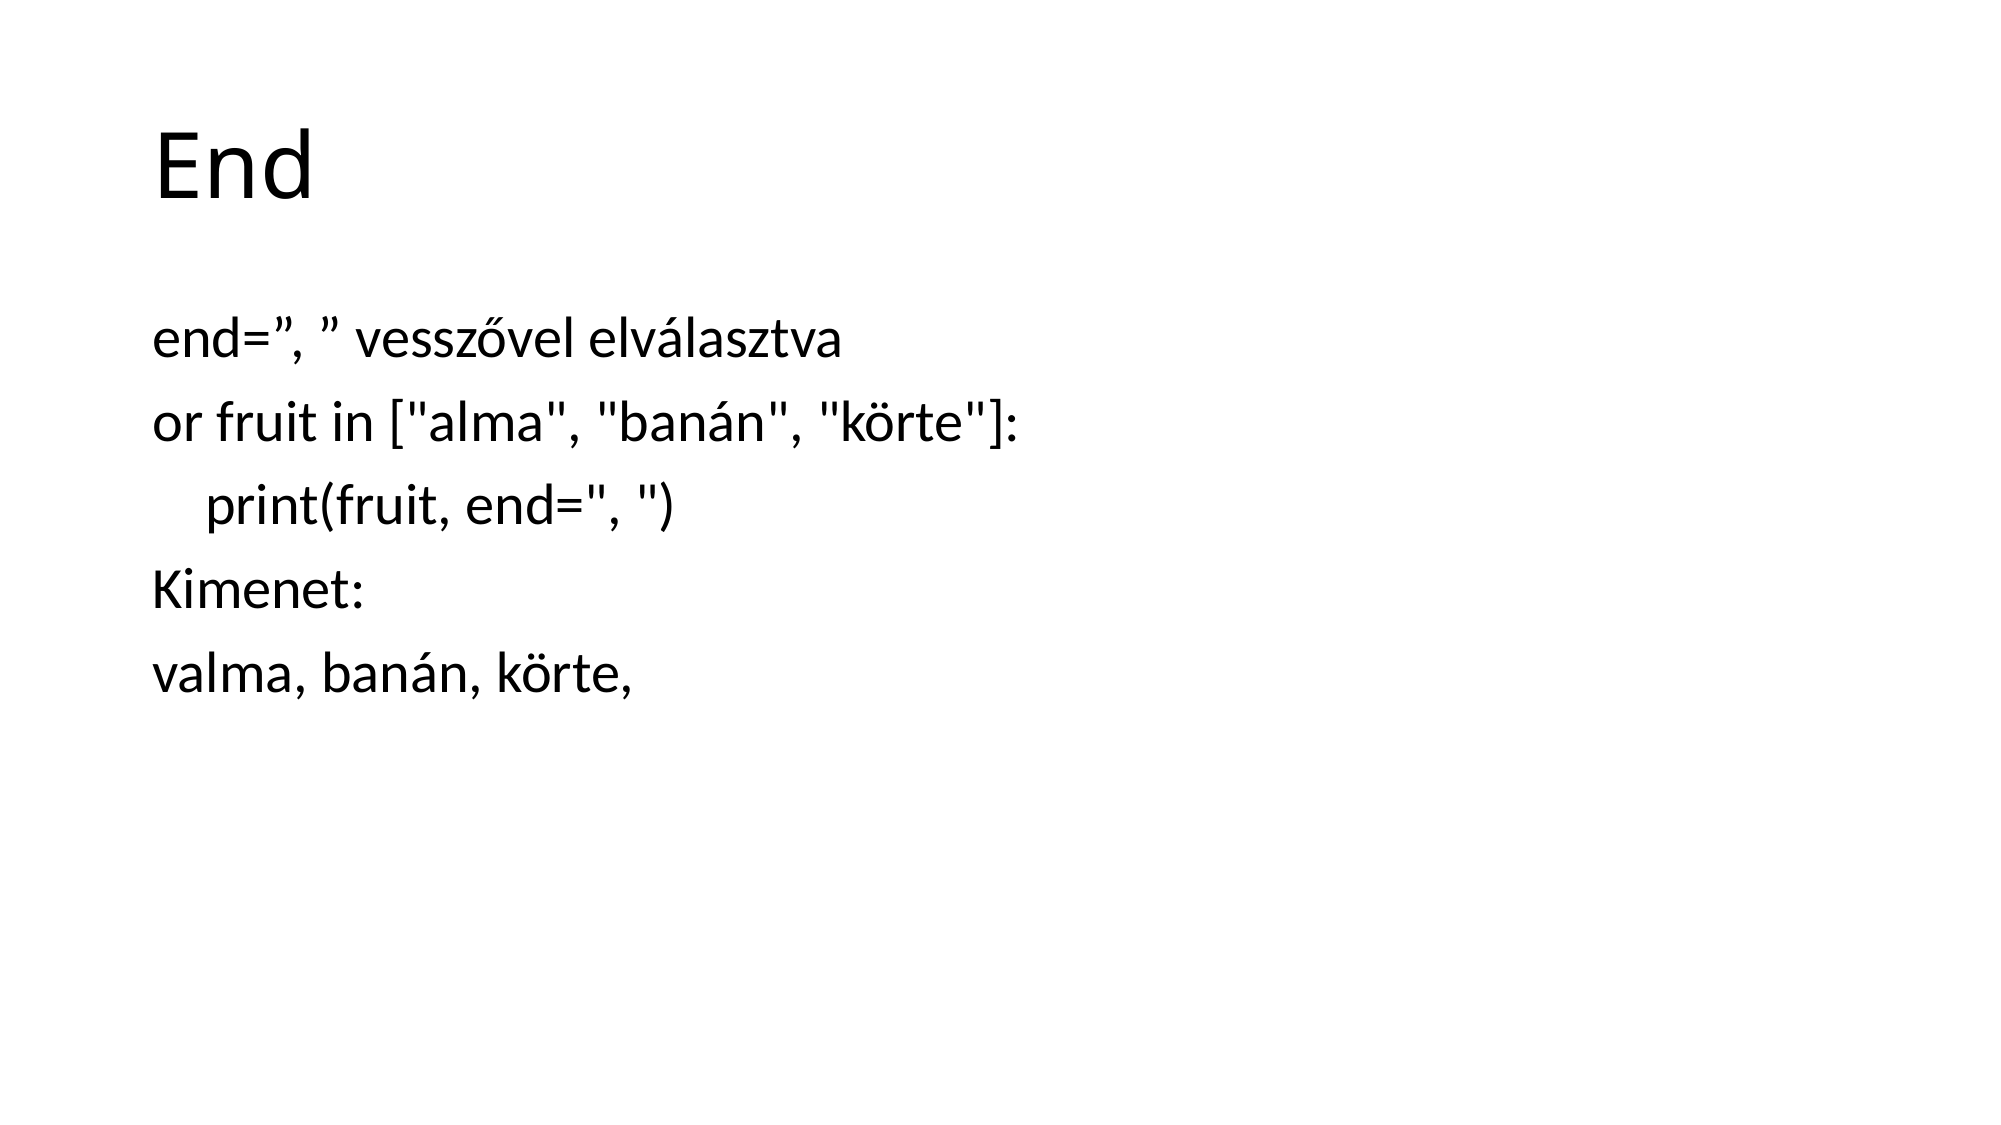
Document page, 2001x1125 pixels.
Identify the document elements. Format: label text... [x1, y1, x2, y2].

title End [137, 59, 1863, 278]
list end=”, ” vesszővel elválasztva or fruit in ["alma", "banán", "körte"]: print(fruit, end=", ") Kimenet: valma, banán, körte, [137, 299, 1863, 1014]
